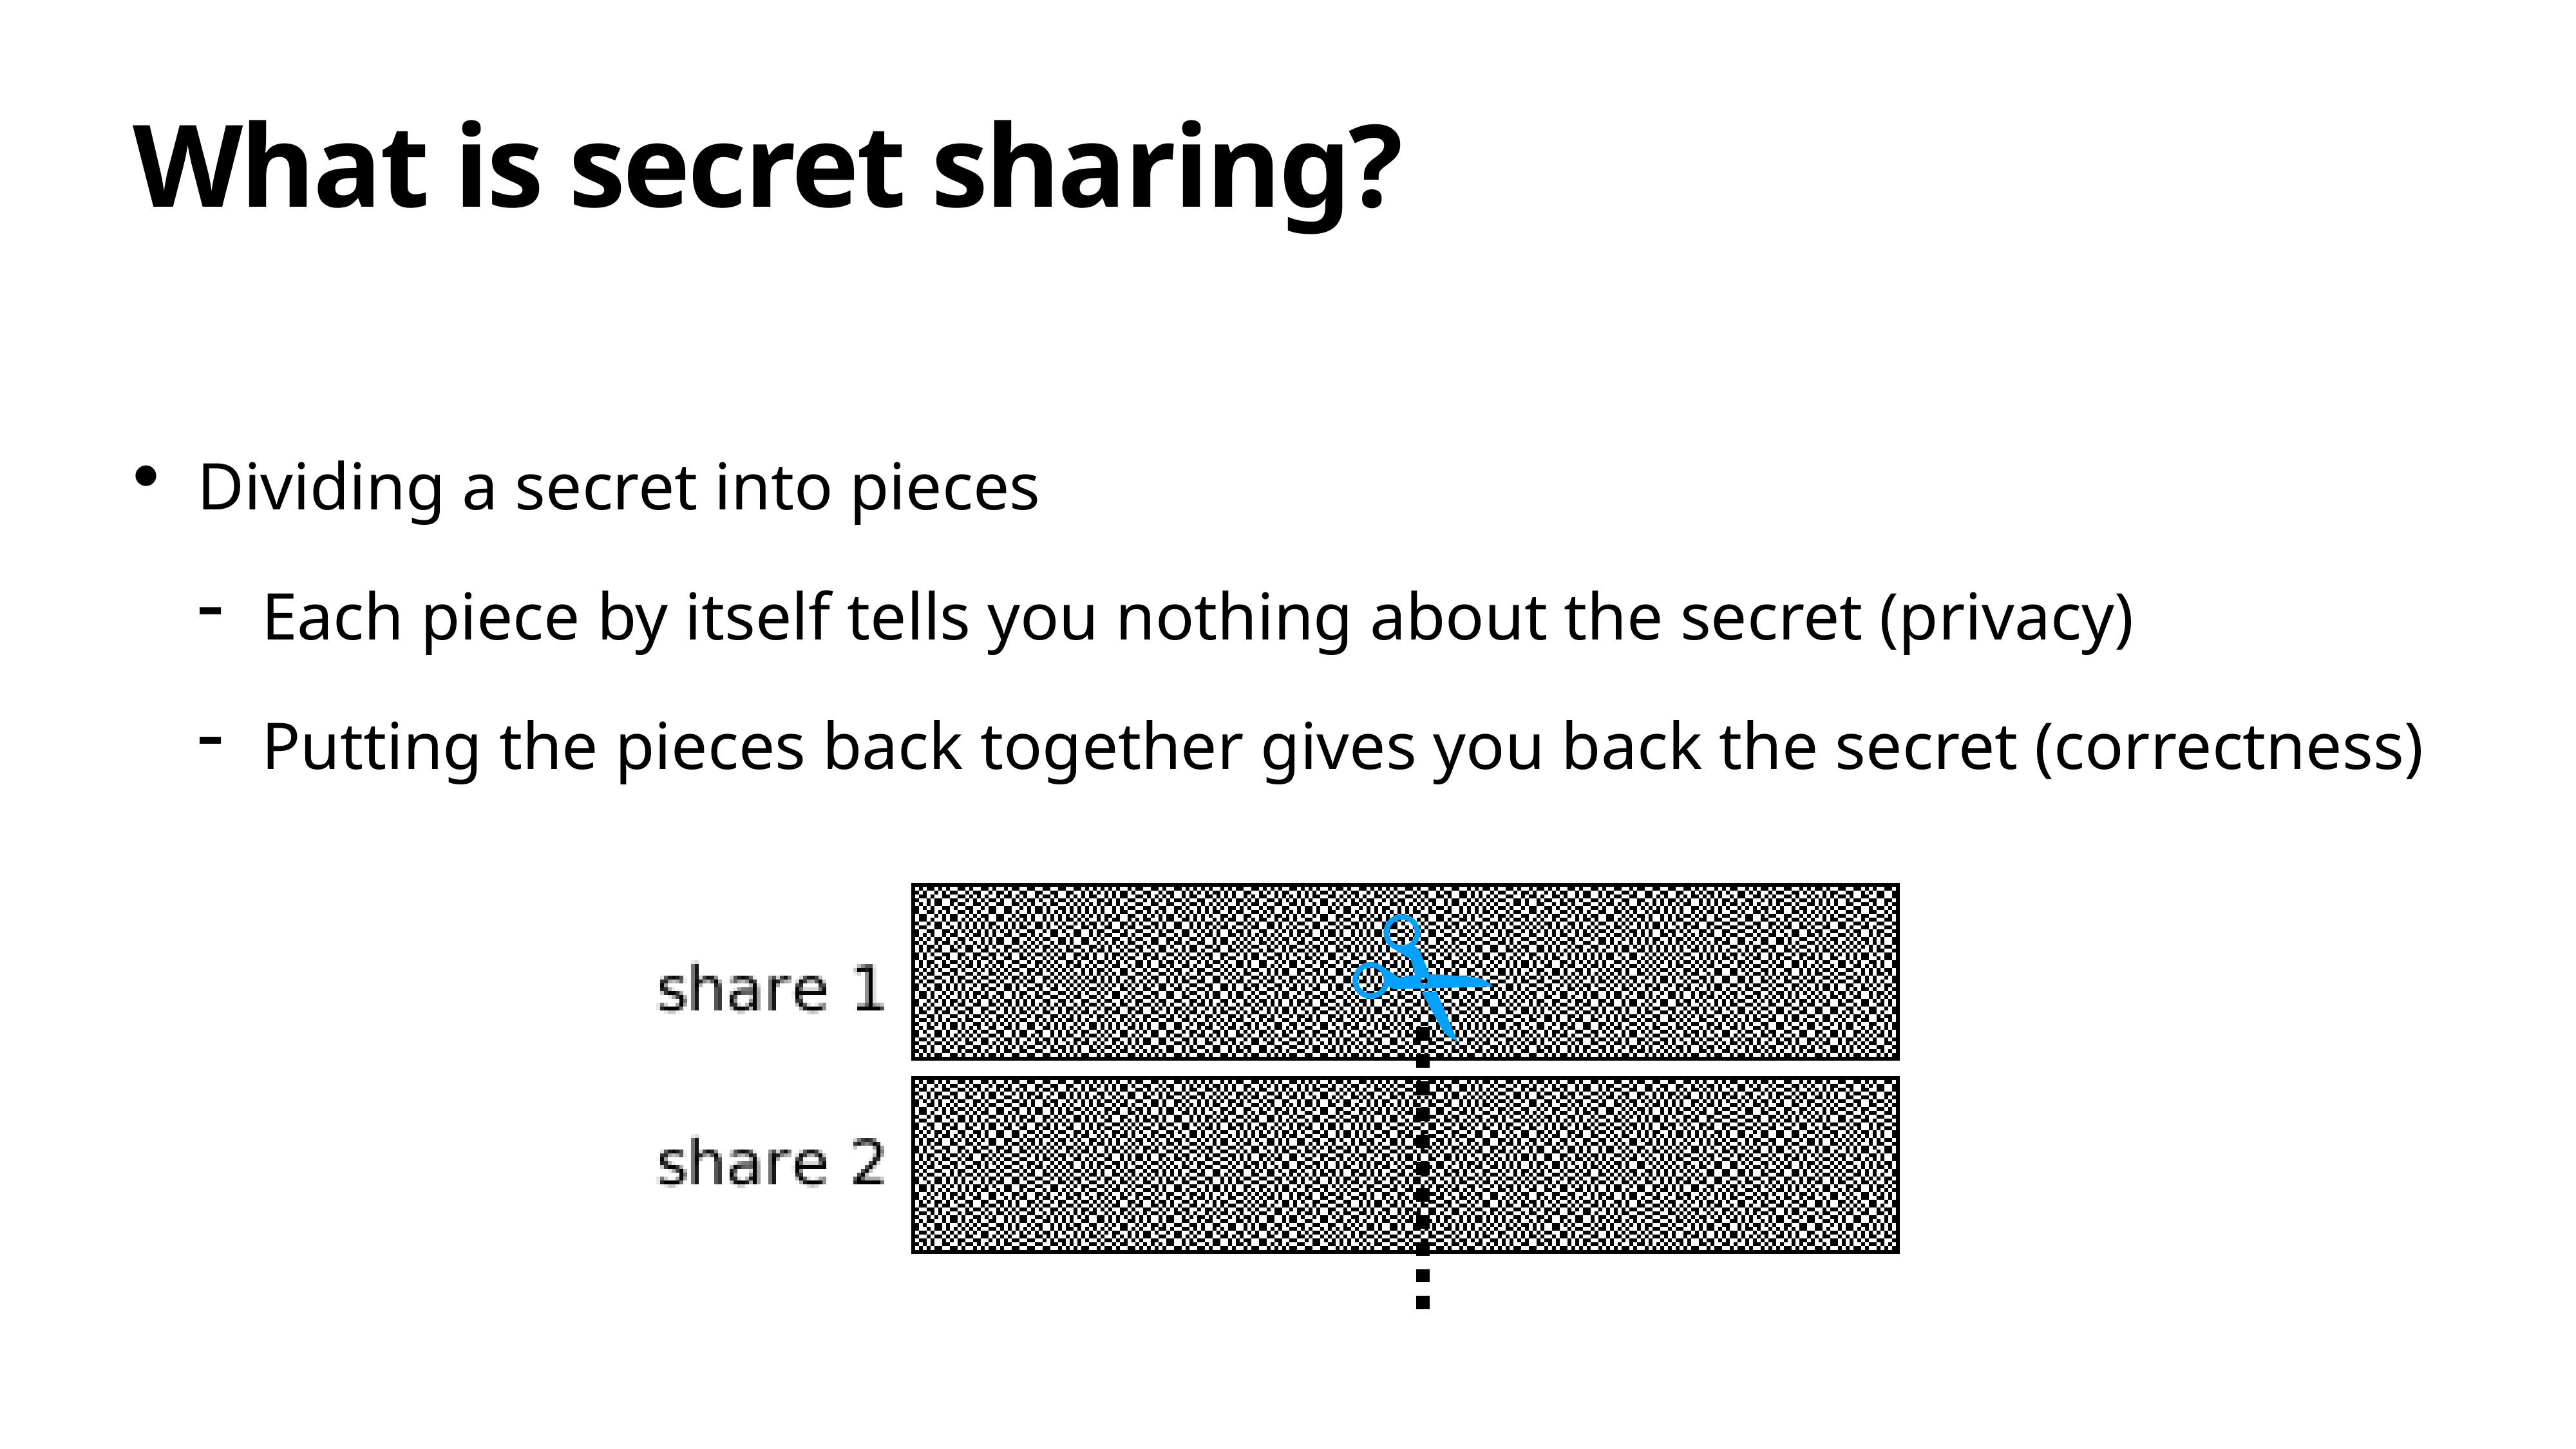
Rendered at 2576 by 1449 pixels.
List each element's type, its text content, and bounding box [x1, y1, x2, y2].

picture [633, 875, 1943, 1262]
title What is secret sharing? [127, 113, 2449, 266]
list Dividing a secret into pieces Each piece by itself tells you nothing about the secret (privacy) Putting the pieces back together gives you back the secret (correctness) [127, 448, 2449, 1321]
